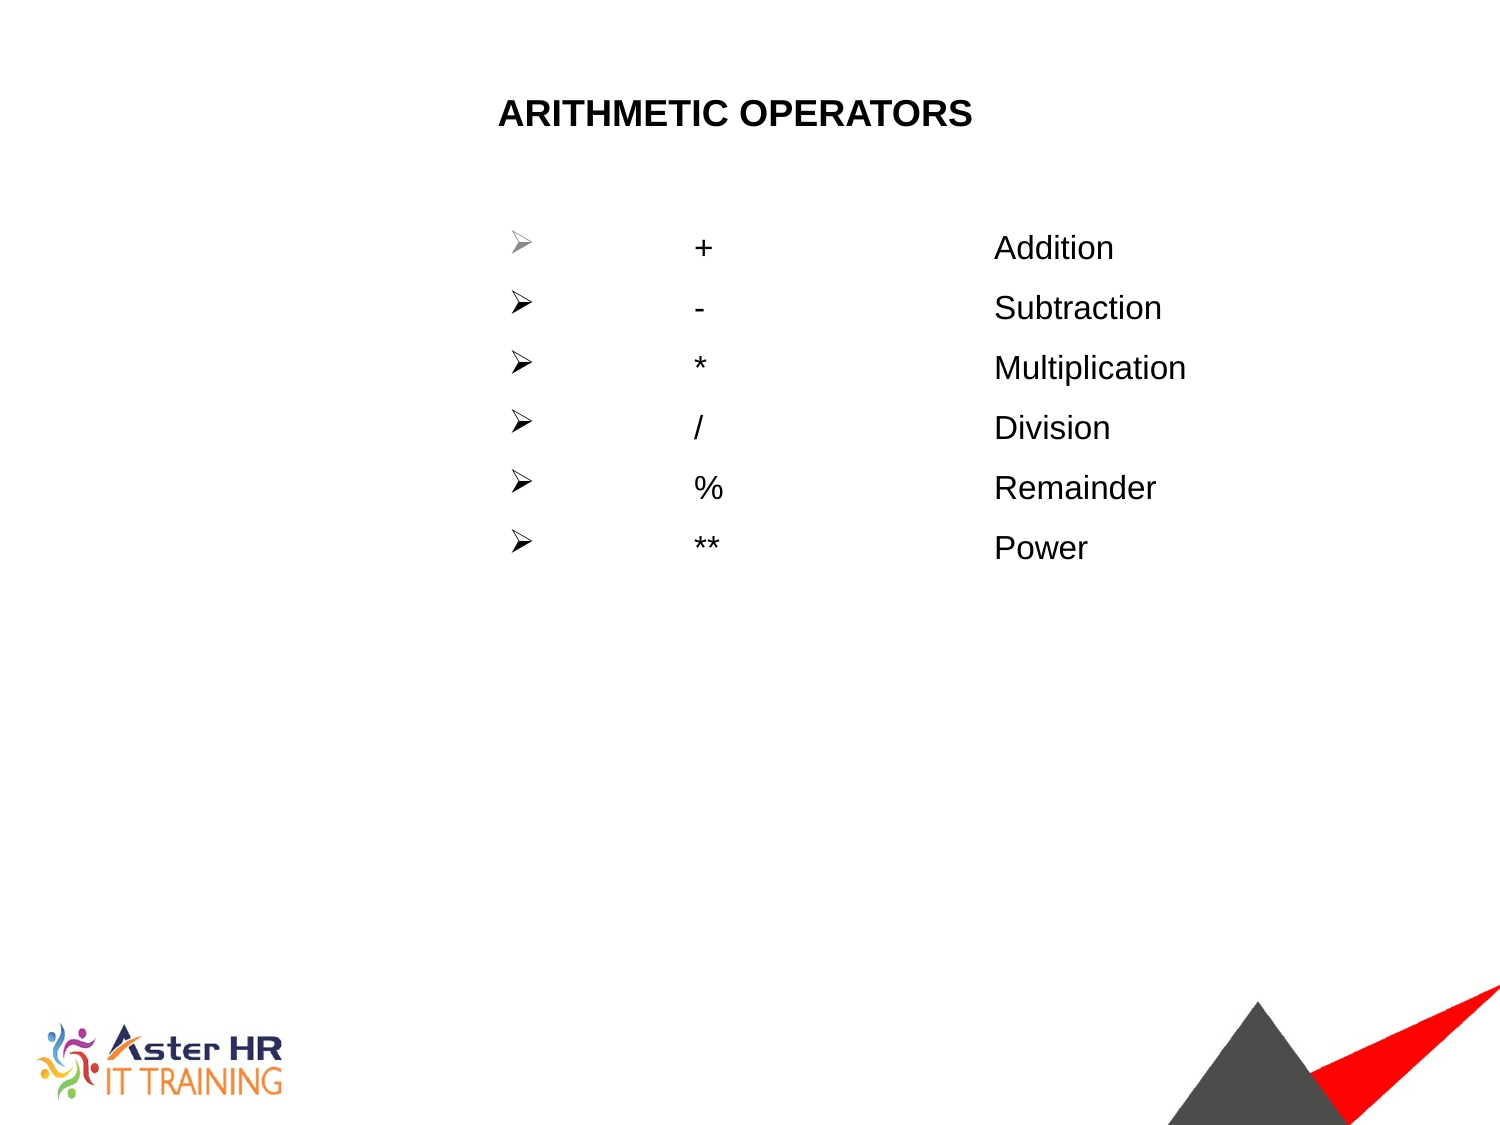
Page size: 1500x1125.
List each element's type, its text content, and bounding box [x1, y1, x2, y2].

picture [0, 0, 1500, 1125]
text_box ARITHMETIC OPERATORS [483, 81, 989, 187]
text_box + Addition - Subtraction * Multiplication / Division % Remainder ** Power [494, 199, 942, 633]
